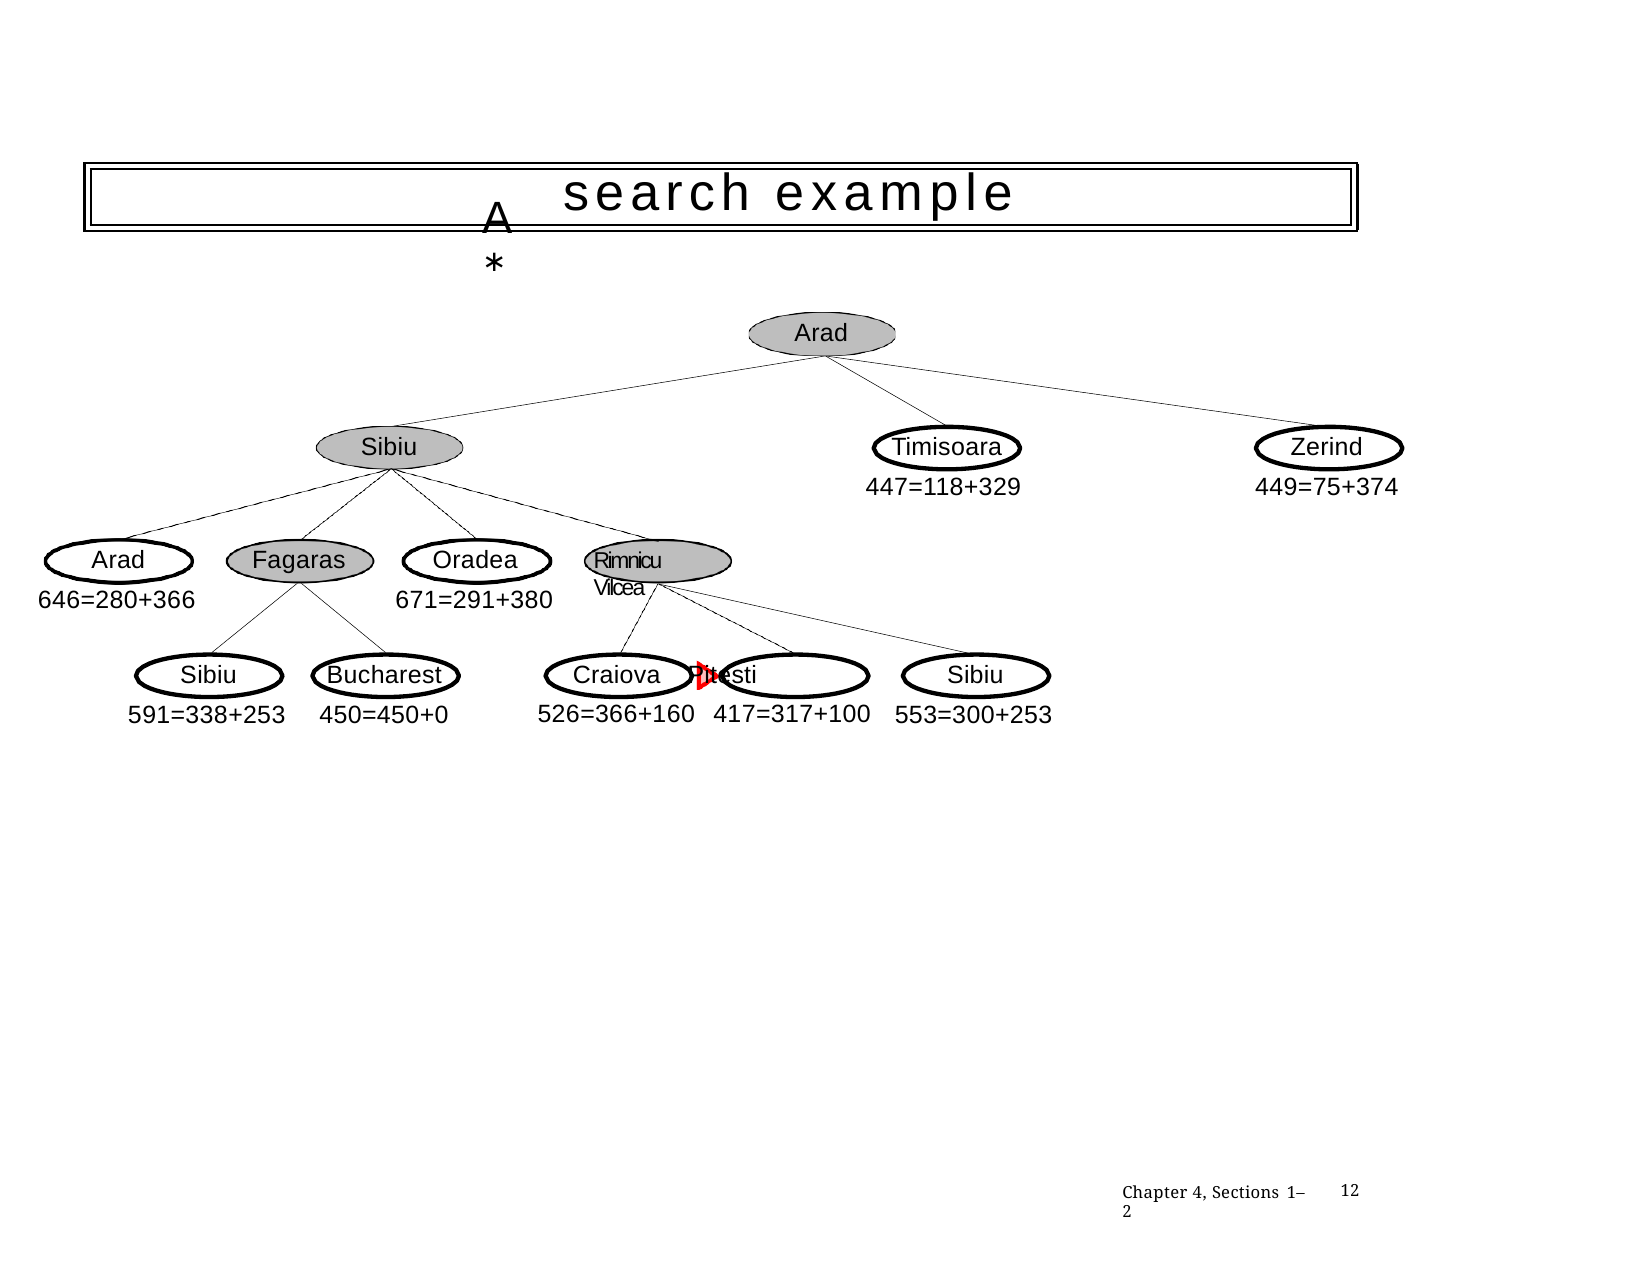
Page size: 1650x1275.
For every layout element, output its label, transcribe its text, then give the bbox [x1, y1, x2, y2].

text_box A∗ [482, 226, 542, 231]
text_box Zerind 449=75+374 [1253, 420, 1402, 501]
text_box Oradea 671=291+380 [393, 533, 557, 614]
text_box Arad 646=280+366 [35, 533, 199, 614]
slide_number 12 [1336, 1183, 1363, 1275]
title search example [563, 158, 1087, 225]
footer Chapter 4, Sections 1–2 [1120, 1183, 1308, 1275]
title search example [563, 226, 1087, 231]
text_box Fagaras [250, 543, 349, 574]
text_box A∗ [482, 142, 542, 225]
text_box Craiova Pitesti 526=366+160 417=317+100 [535, 649, 875, 728]
title search example [563, 232, 1087, 372]
text_box Arad [792, 316, 851, 347]
text_box [748, 312, 896, 356]
text_box Timisoara 447=118+329 [863, 420, 1027, 501]
text_box Sibiu [358, 430, 421, 461]
text_box [312, 668, 317, 683]
text_box A∗ [482, 232, 542, 277]
text_box [452, 666, 459, 685]
text_box Sibiu 553=300+253 [892, 647, 1056, 729]
text_box Bucharest 450=450+0 [317, 648, 452, 729]
text_box [43, 426, 796, 690]
text_box Rimnicu Vilcea [591, 545, 718, 601]
text_box Sibiu 591=338+253 [125, 648, 289, 729]
